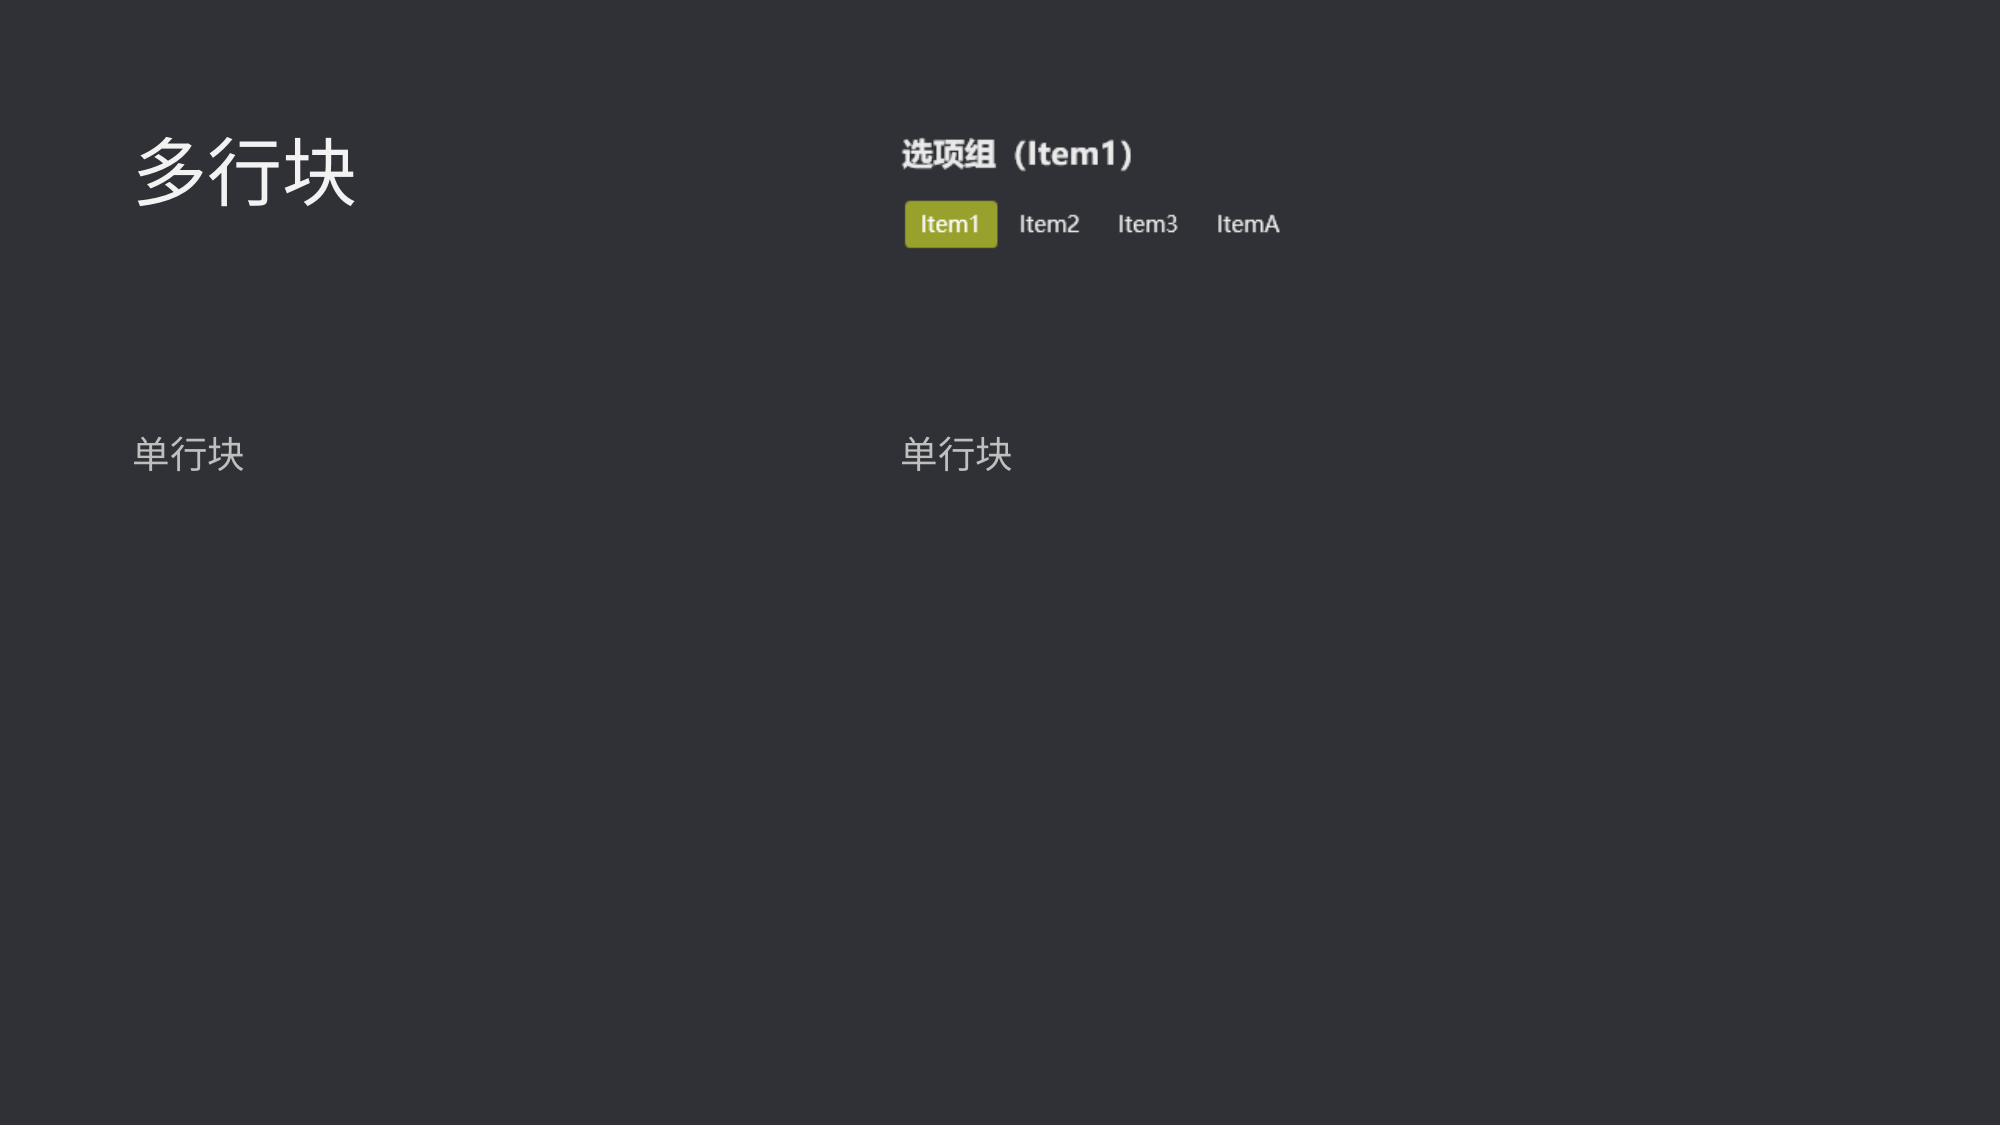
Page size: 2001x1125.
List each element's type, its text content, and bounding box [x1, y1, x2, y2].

picture [885, 118, 1311, 267]
text_box 单行块 [118, 424, 827, 1024]
text_box 多行块 [117, 118, 373, 223]
text_box 单行块 [885, 424, 1883, 1024]
